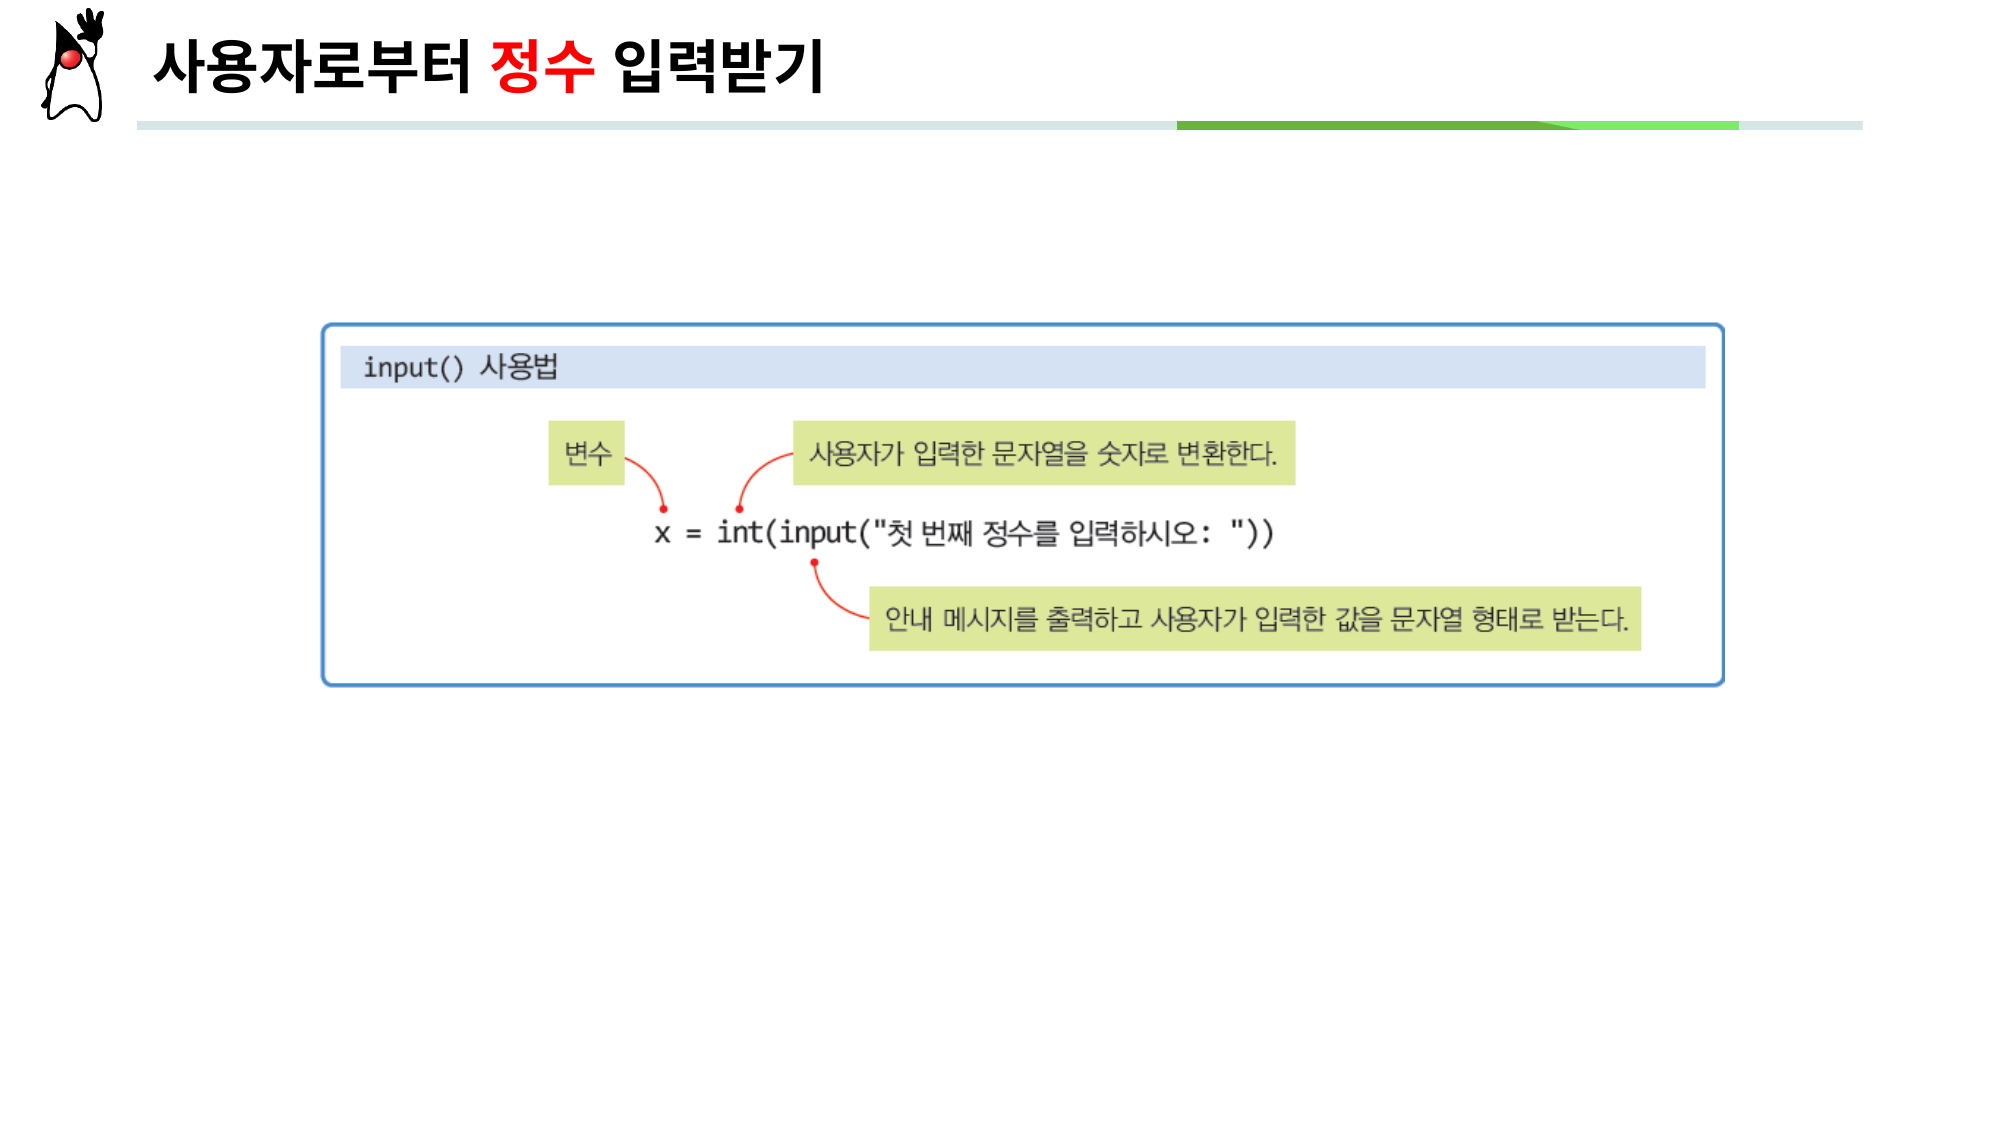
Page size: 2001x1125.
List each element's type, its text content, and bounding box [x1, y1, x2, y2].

picture [313, 308, 1725, 702]
title 사용자로부터 정수 입력받기 [137, 8, 1863, 122]
picture [41, 8, 104, 122]
picture [137, 122, 1863, 130]
